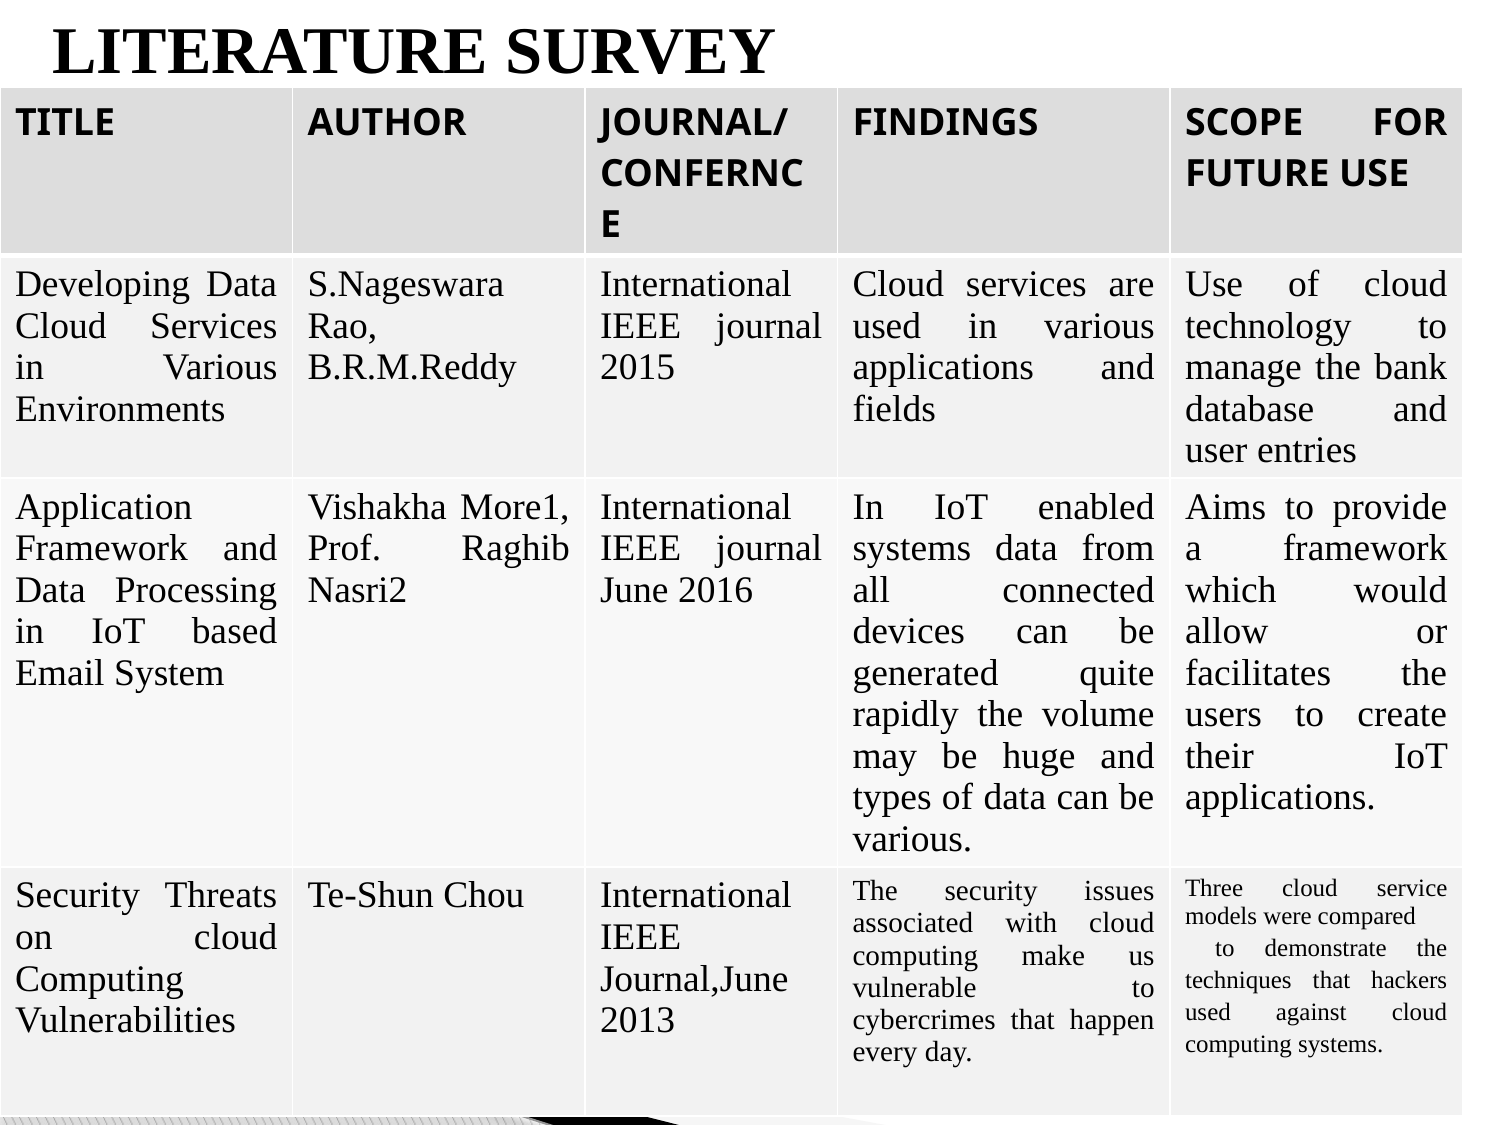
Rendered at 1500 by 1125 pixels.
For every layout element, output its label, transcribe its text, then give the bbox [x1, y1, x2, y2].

table_header SCOPE FOR FUTURE USE [1171, 88, 1462, 253]
table_cell Te-Shun Chou [293, 868, 584, 1115]
table_cell S.Nageswara Rao, B.R.M.Reddy [293, 258, 584, 477]
table_header TITLE [1, 88, 292, 253]
table_cell Use of cloud technology to manage the bank database and user entries [1171, 258, 1462, 477]
table_cell Security Threats on cloud Computing Vulnerabilities [1, 868, 292, 1115]
table_header AUTHOR [293, 95, 584, 253]
table_cell International IEEE Journal,June 2013 [586, 868, 837, 1115]
table_cell International IEEE journal June 2016 [586, 479, 837, 866]
table_cell The security issues associated with cloud computing make us vulnerable to cybercrimes that happen every day. [838, 868, 1169, 1115]
table_cell Developing Data Cloud Services in Various Environments [1, 258, 292, 477]
table_header FINDINGS [838, 88, 1169, 253]
table_cell Three cloud service models were compared to demonstrate the techniques that hackers used against cloud computing systems. [1171, 868, 1462, 1115]
table_cell Application Framework and Data Processing in IoT based Email System [1, 479, 292, 866]
table_cell In IoT enabled systems data from all connected devices can be generated quite rapidly the volume may be huge and types of data can be various. [838, 479, 1169, 866]
text_box LITERATURE SURVEY [37, 0, 850, 95]
table_cell Aims to provide a framework which would allow or facilitates the users to create their IoT applications. [1171, 479, 1462, 866]
table_header JOURNAL/CONFERNCE [586, 95, 837, 253]
table_cell Vishakha More1, Prof. Raghib Nasri2 [293, 479, 584, 866]
table_cell International IEEE journal 2015 [586, 258, 837, 477]
table_cell Cloud services are used in various applications and fields [838, 258, 1169, 477]
